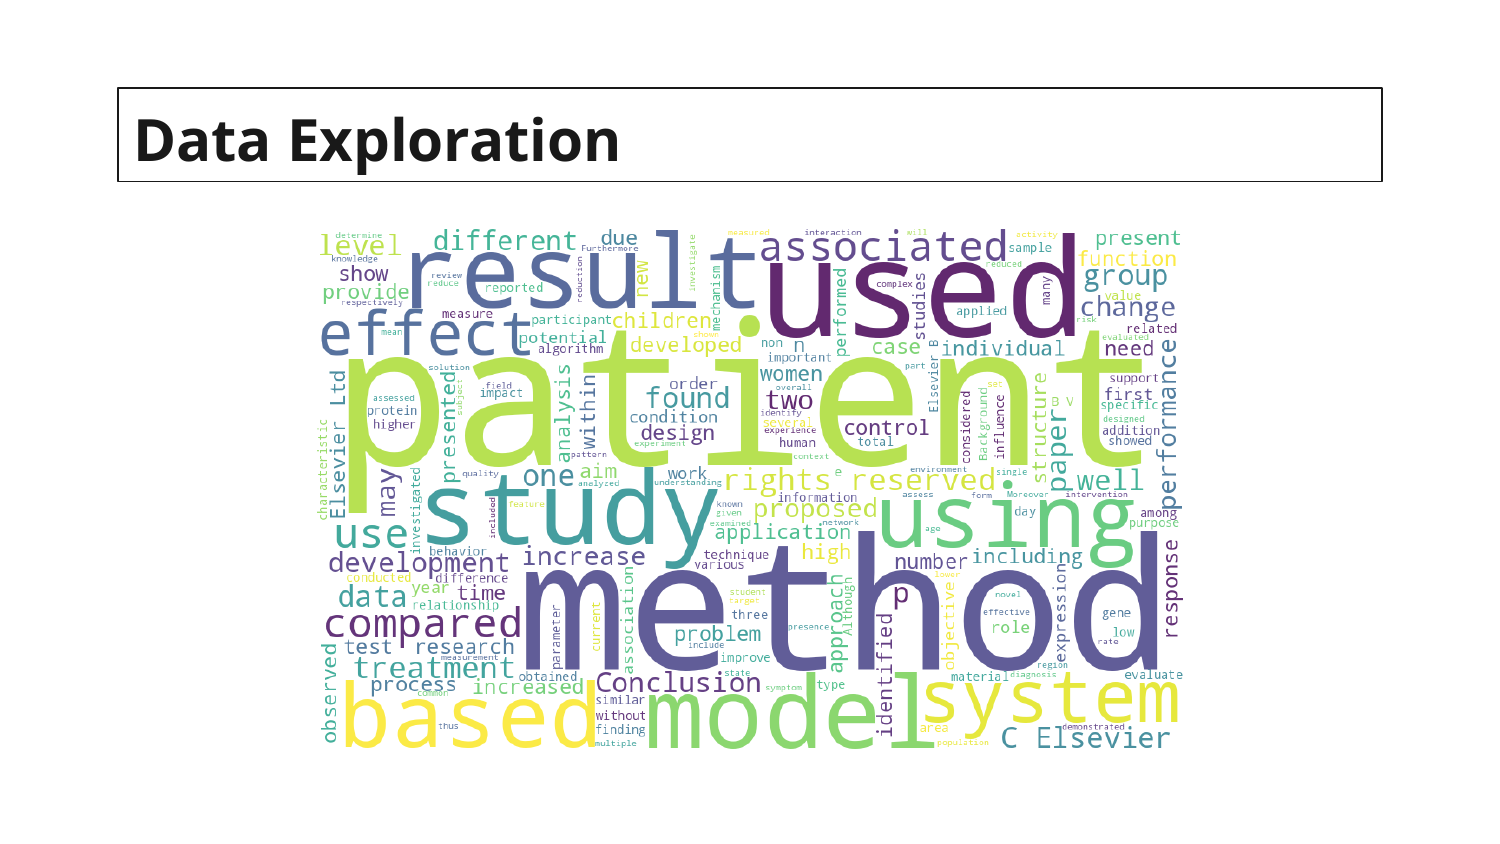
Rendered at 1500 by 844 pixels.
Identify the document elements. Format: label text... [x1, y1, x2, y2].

title Data Exploration [117, 87, 1383, 182]
picture [315, 228, 1184, 750]
